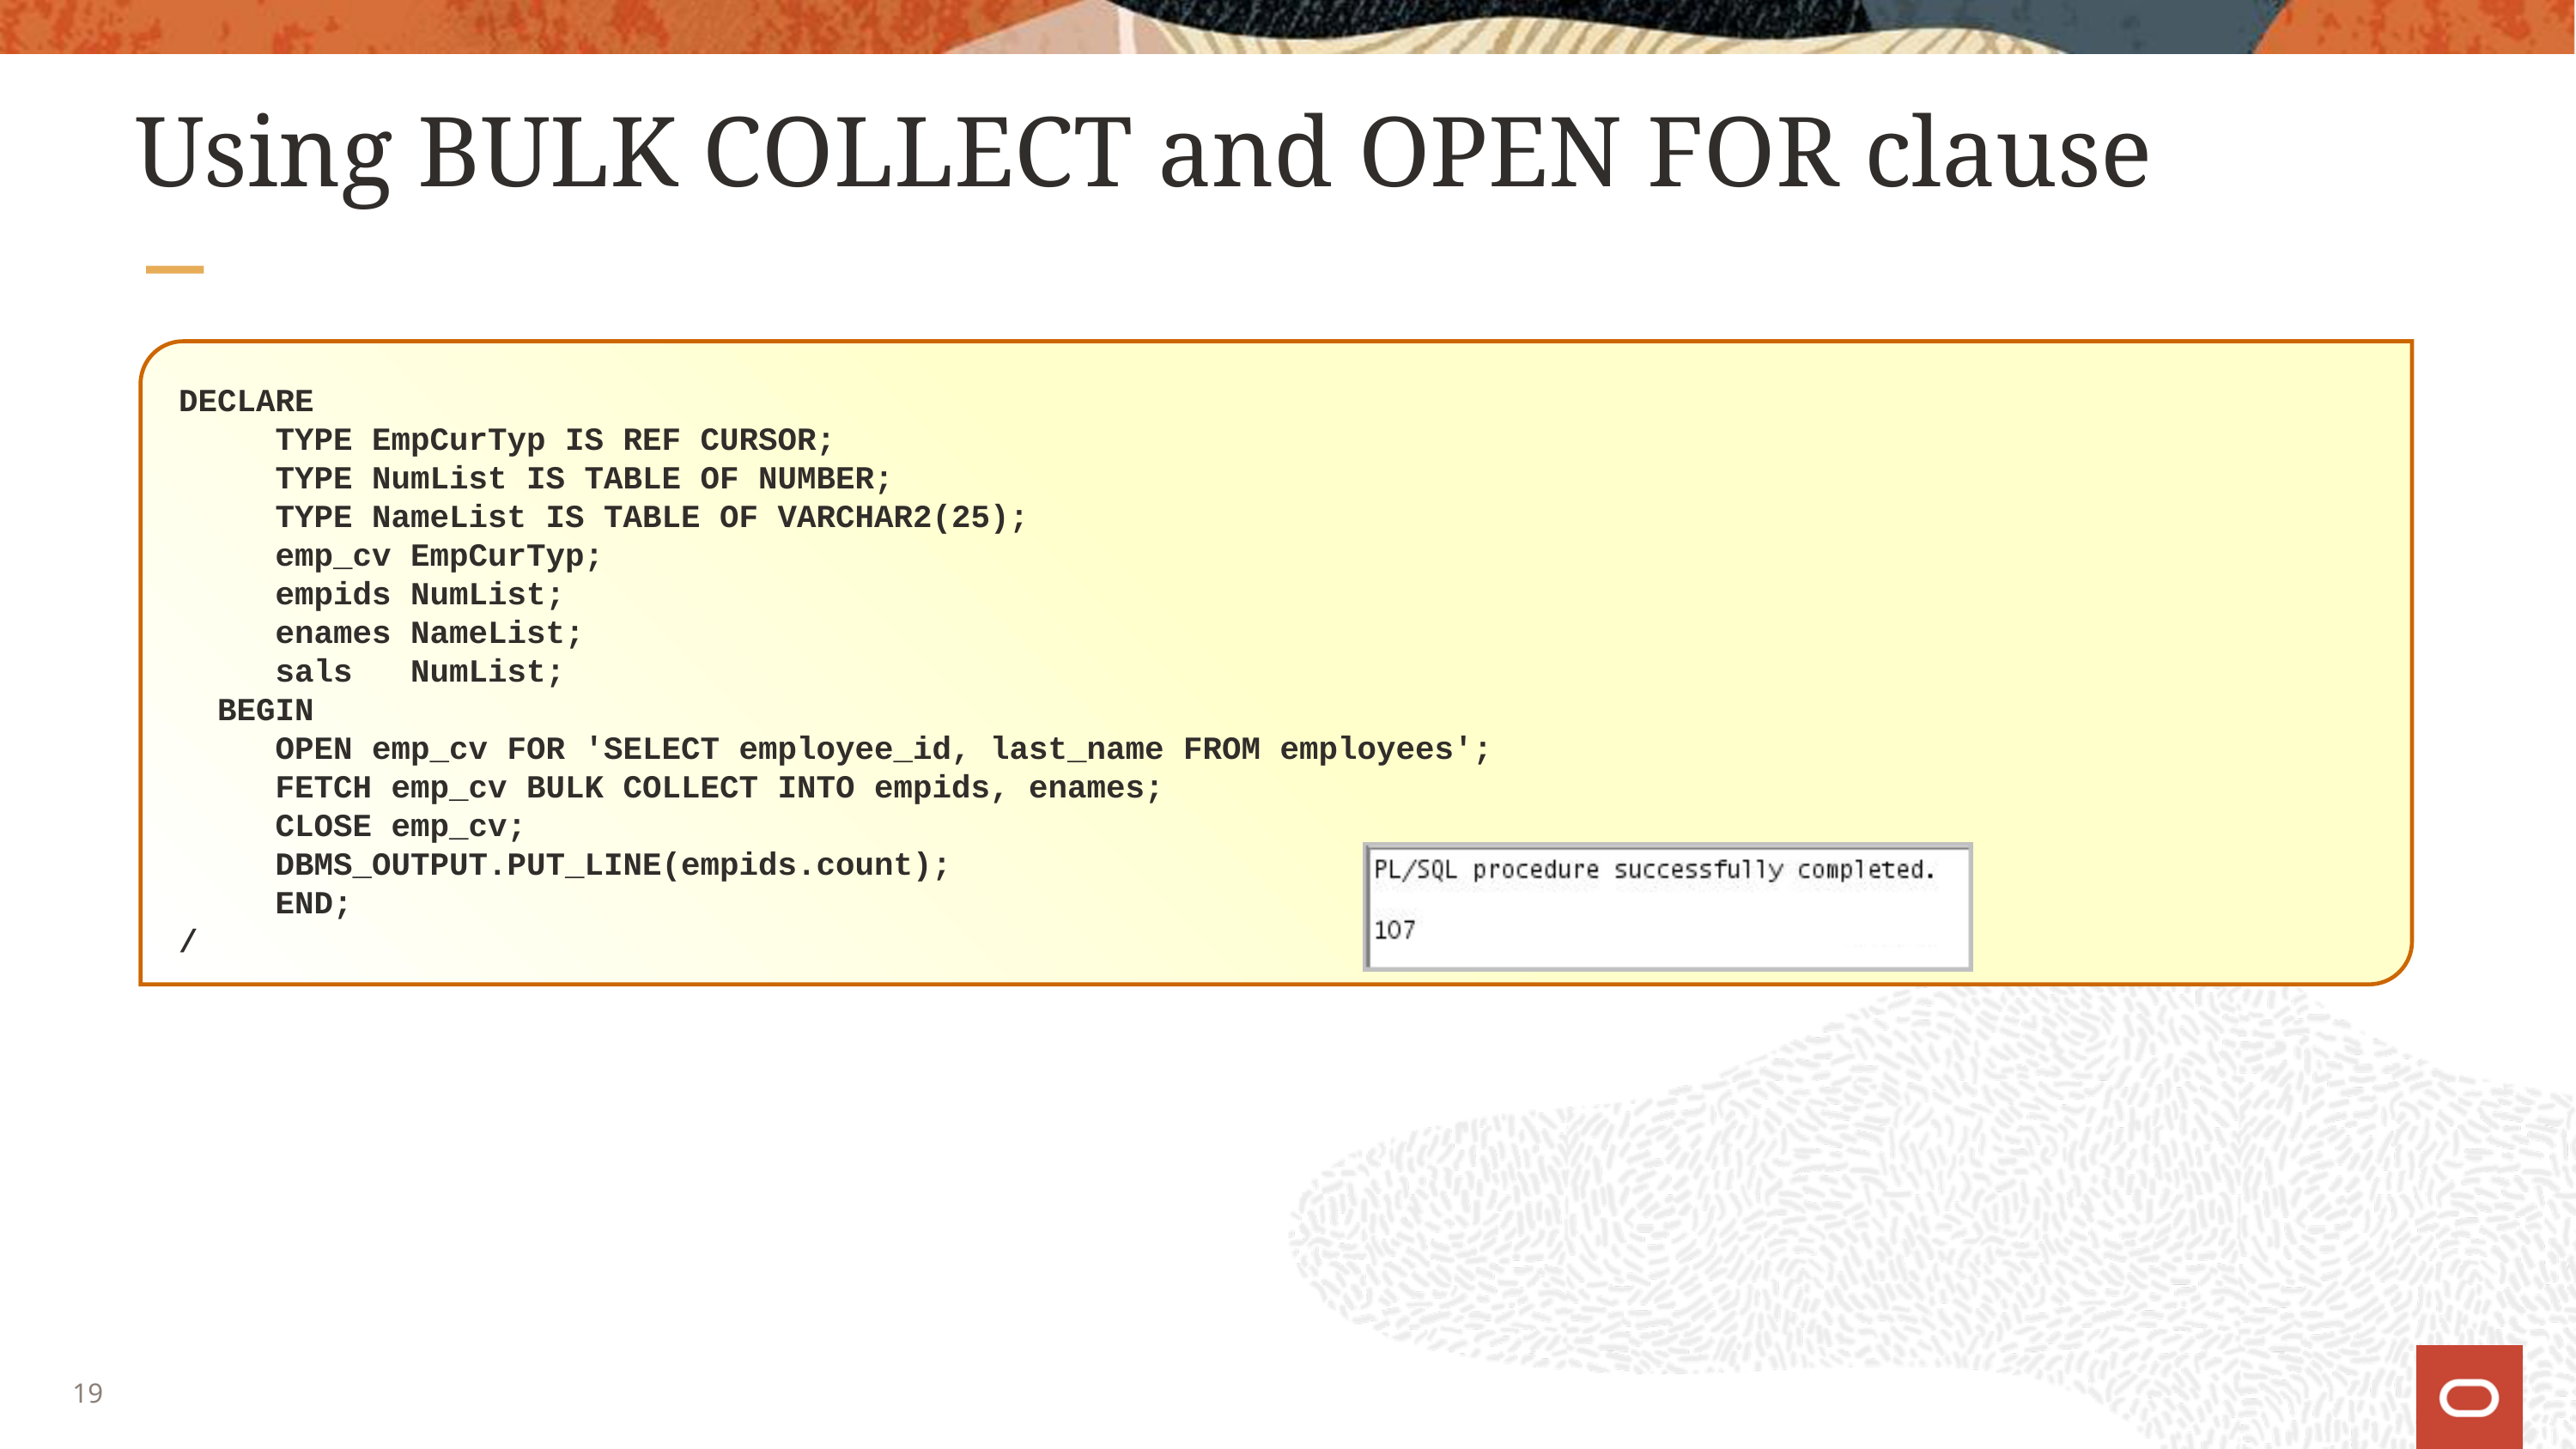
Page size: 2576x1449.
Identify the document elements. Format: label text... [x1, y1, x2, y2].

title Using BULK COLLECT and OPEN FOR clause [131, 86, 2445, 252]
picture [0, 0, 2576, 54]
picture [2416, 1345, 2523, 1449]
text_box DECLARE TYPE EmpCurTyp IS REF CURSOR; TYPE NumList IS TABLE OF NUMBER; TYPE NameList IS TABLE OF VARCHAR2(25); emp_cv EmpCurTyp; empids NumList; enames NameList; sals NumList; BEGIN OPEN emp_cv FOR 'SELECT employee_id, last_name FROM employees'; FETCH emp_cv BULK COLLECT INTO empids, enames; CLOSE emp_cv; DBMS_OUTPUT.PUT_LINE(empids.count); END; / [140, 341, 2412, 985]
picture [1363, 841, 1973, 972]
